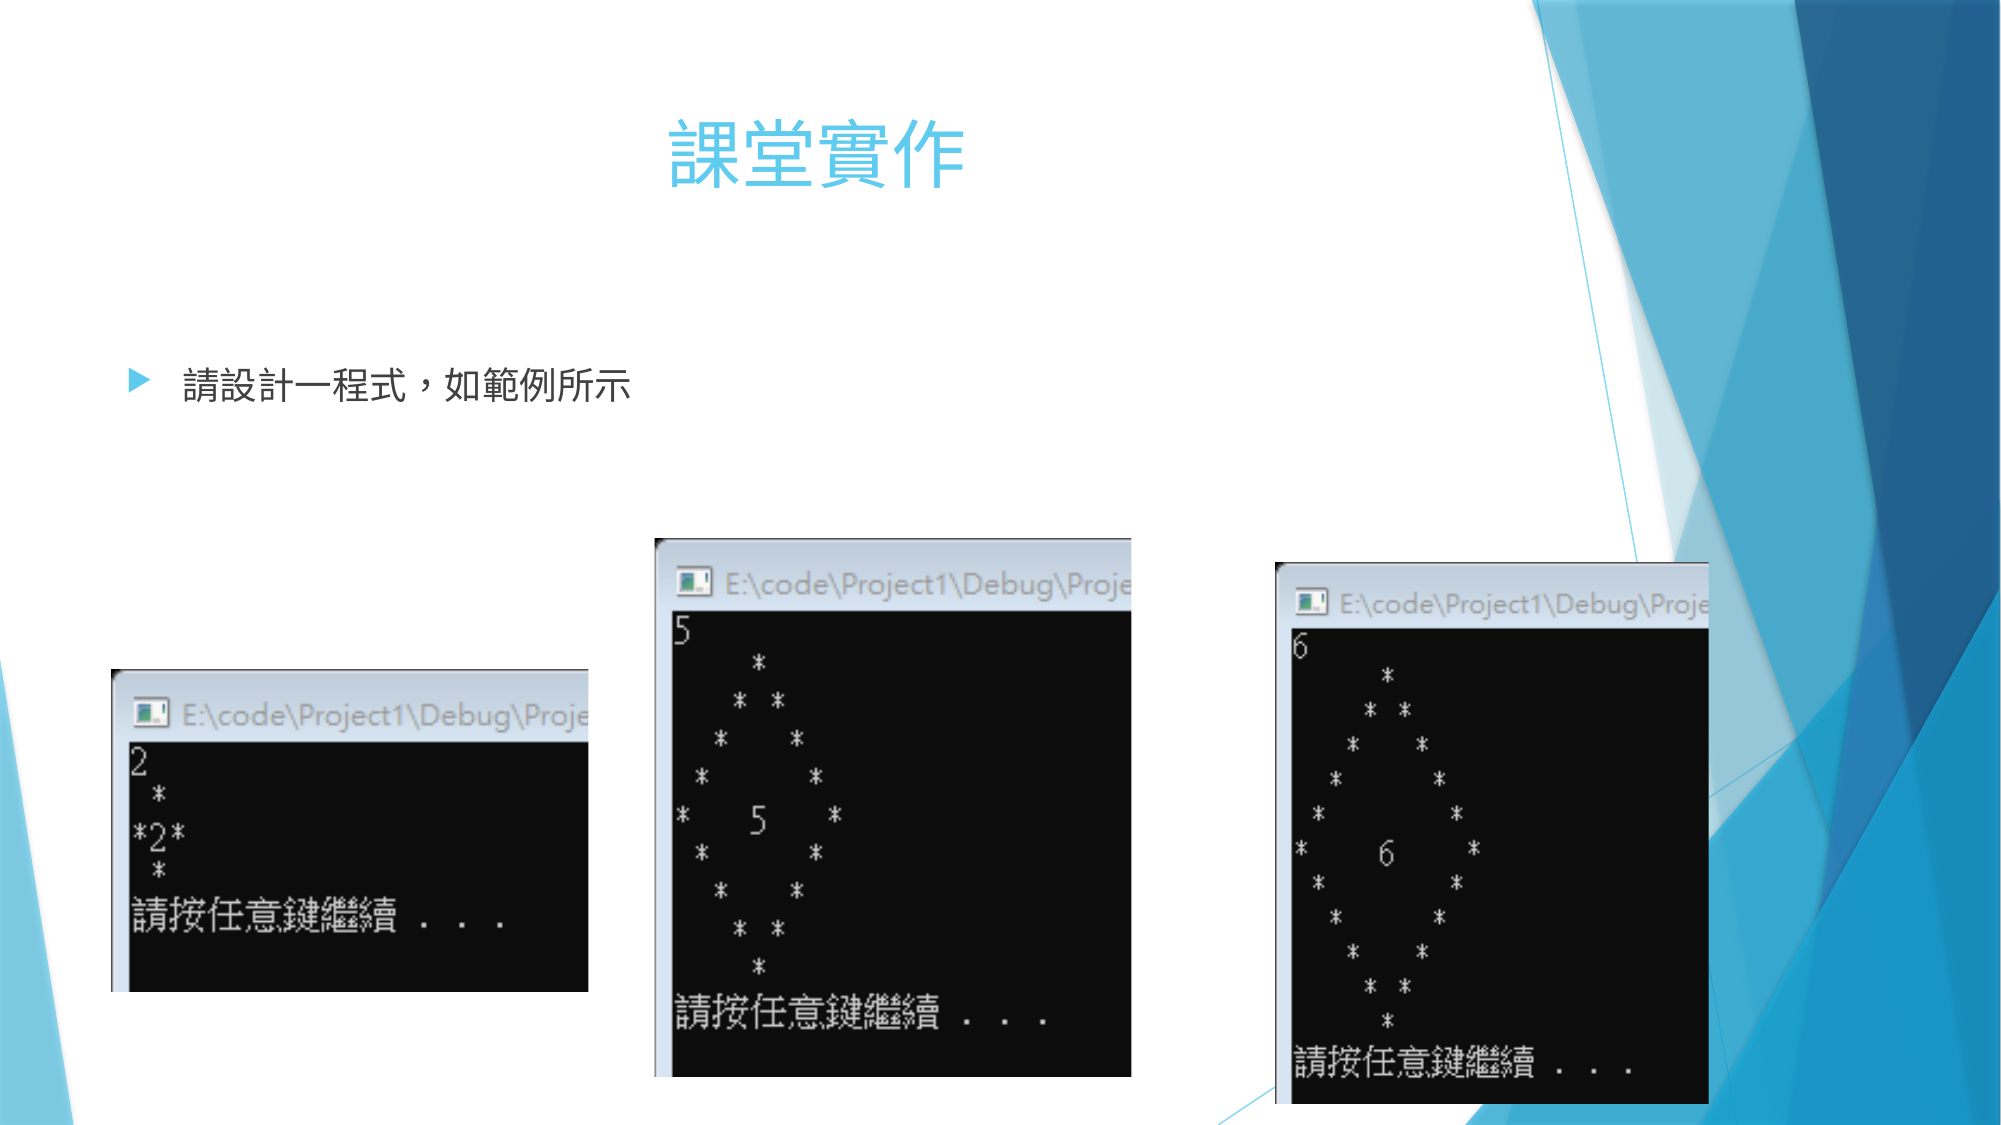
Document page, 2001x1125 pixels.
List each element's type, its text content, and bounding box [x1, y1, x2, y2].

picture [653, 537, 1132, 1077]
title 課堂實作 [111, 99, 1522, 317]
list 請設計一程式，如範例所示 [111, 354, 1522, 992]
picture [110, 669, 589, 992]
picture [1274, 561, 1710, 1104]
